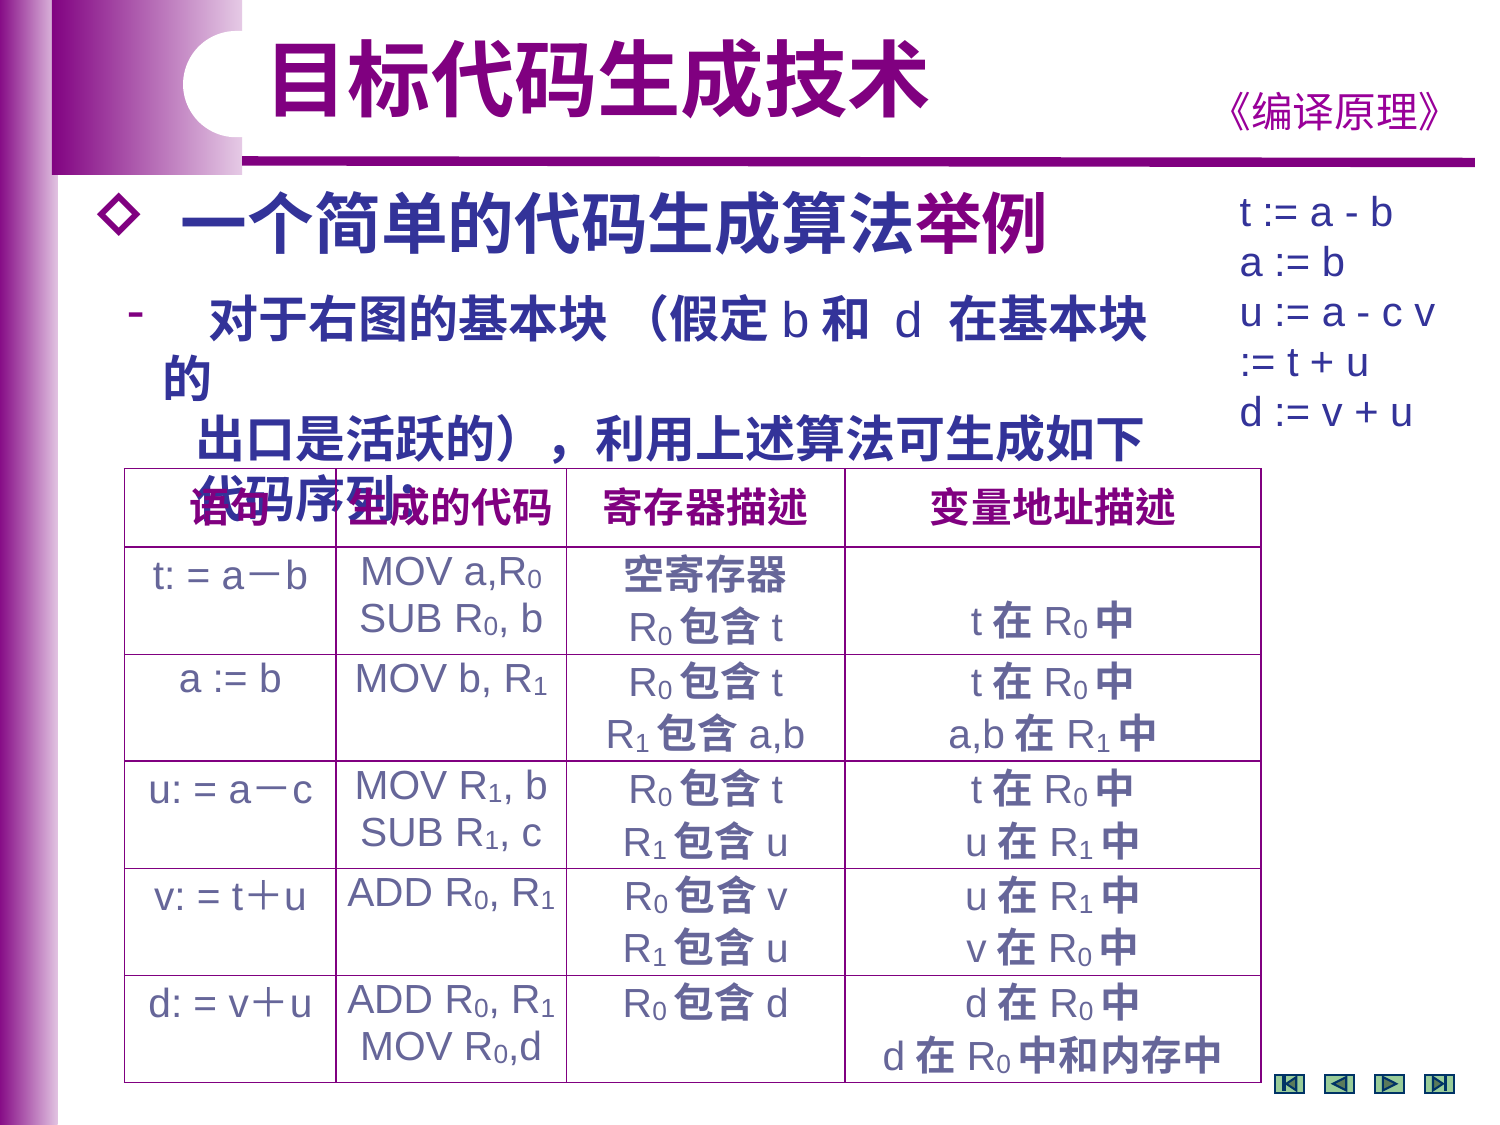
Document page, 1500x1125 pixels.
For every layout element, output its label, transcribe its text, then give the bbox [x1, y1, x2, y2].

text_box t := a - b a := b u := a - c v := t + u d := v + u [1224, 184, 1459, 435]
text_box 一个简单的代码生成算法举例 [74, 174, 1200, 270]
text_box 目标代码生成技术 [249, 31, 963, 136]
text_box 对于右图的基本块 （假定b和 d 在基本块的 出口是活跃的），利用上述算法可生成如下 代码序列： [112, 280, 1211, 535]
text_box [123, 467, 1459, 1121]
